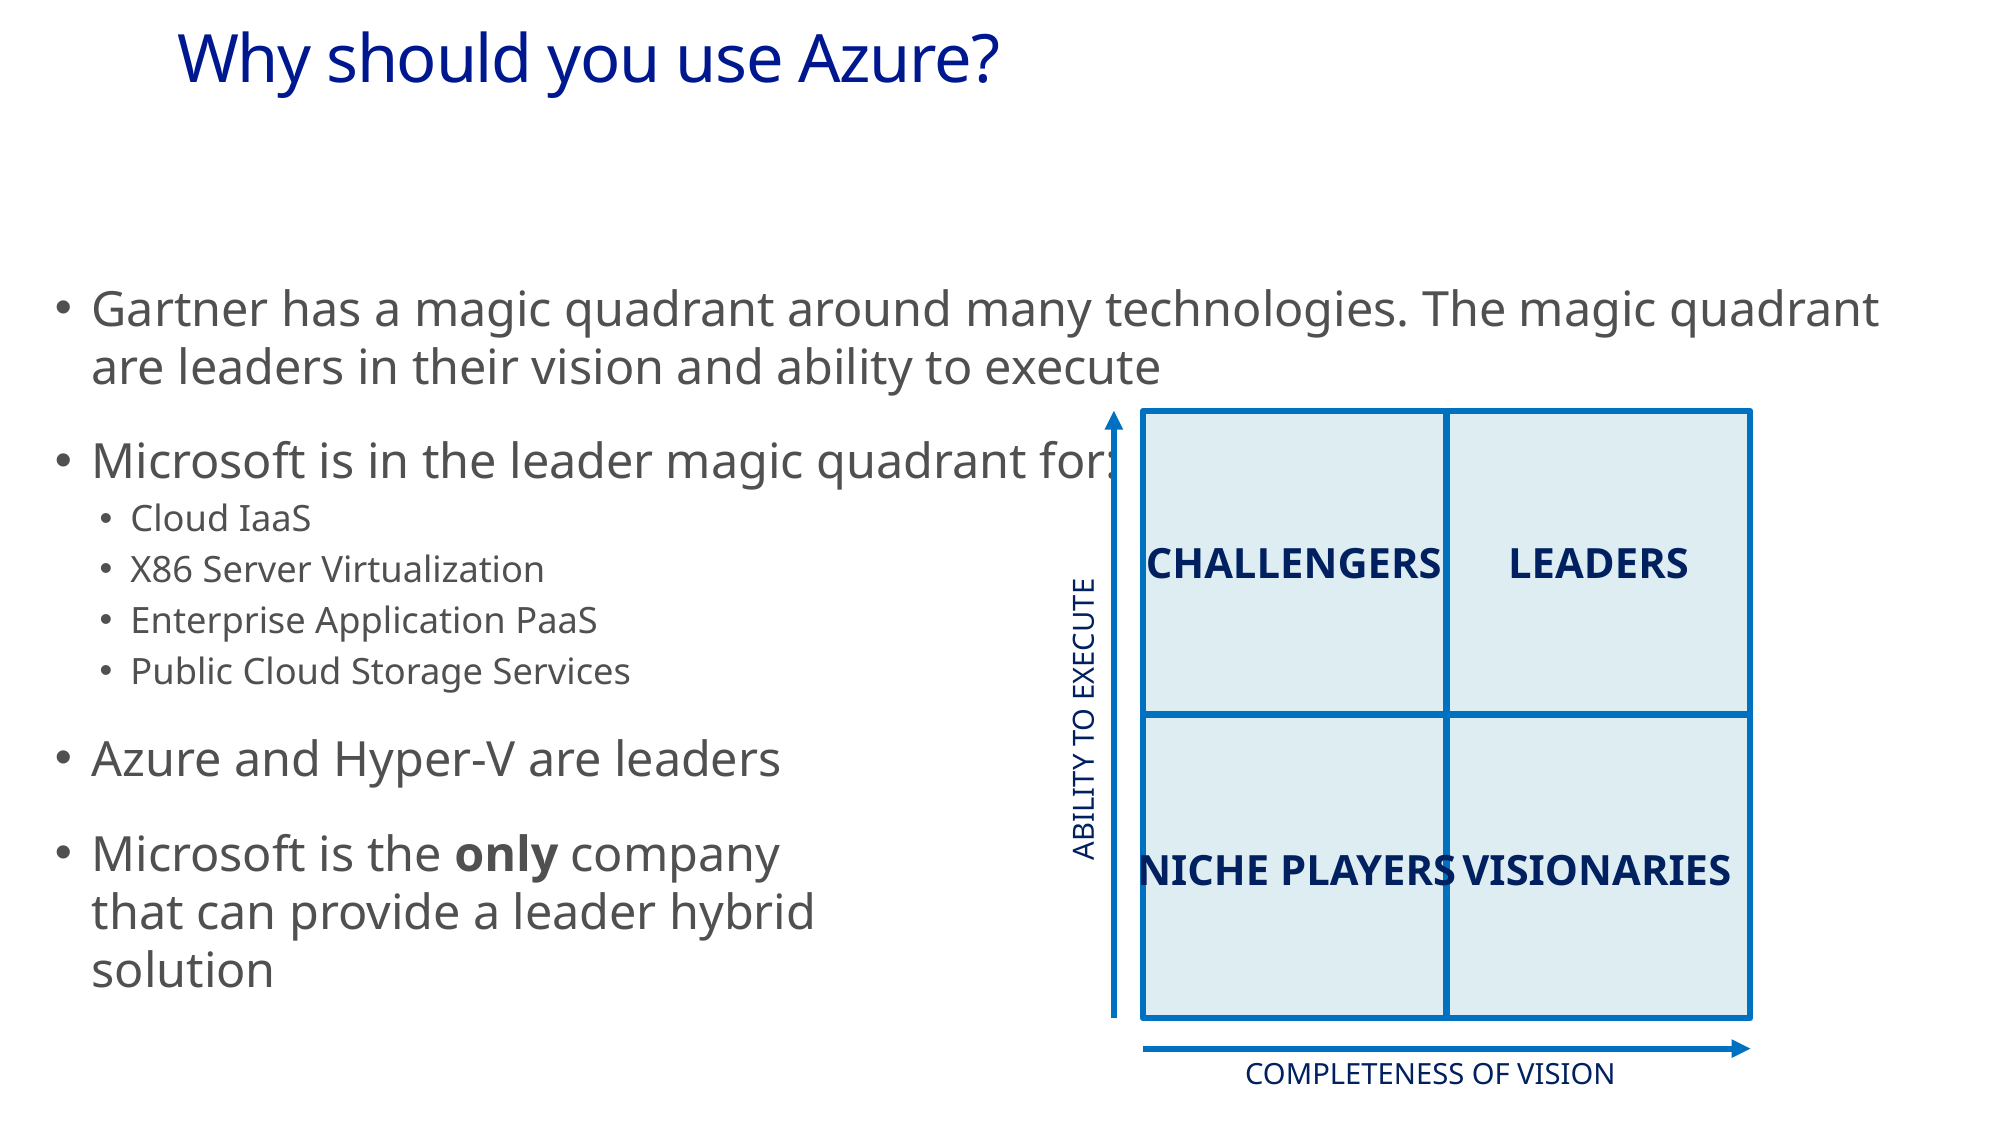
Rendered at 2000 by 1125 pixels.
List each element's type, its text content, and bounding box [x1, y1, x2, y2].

title Why should you use Azure? [124, 0, 2000, 106]
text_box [1057, 410, 1751, 1099]
list Gartner has a magic quadrant around many technologies. The magic quadrant are leaders in their vision and ability to execute Microsoft is in the leader magic quadrant for: Cloud IaaS X86 Server Virtualization Enterprise Application PaaS Public Cloud Storage Services Azure and Hyper-V are leaders Microsoft is the only company that can provide a leader hybrid solution [24, 262, 1975, 1011]
